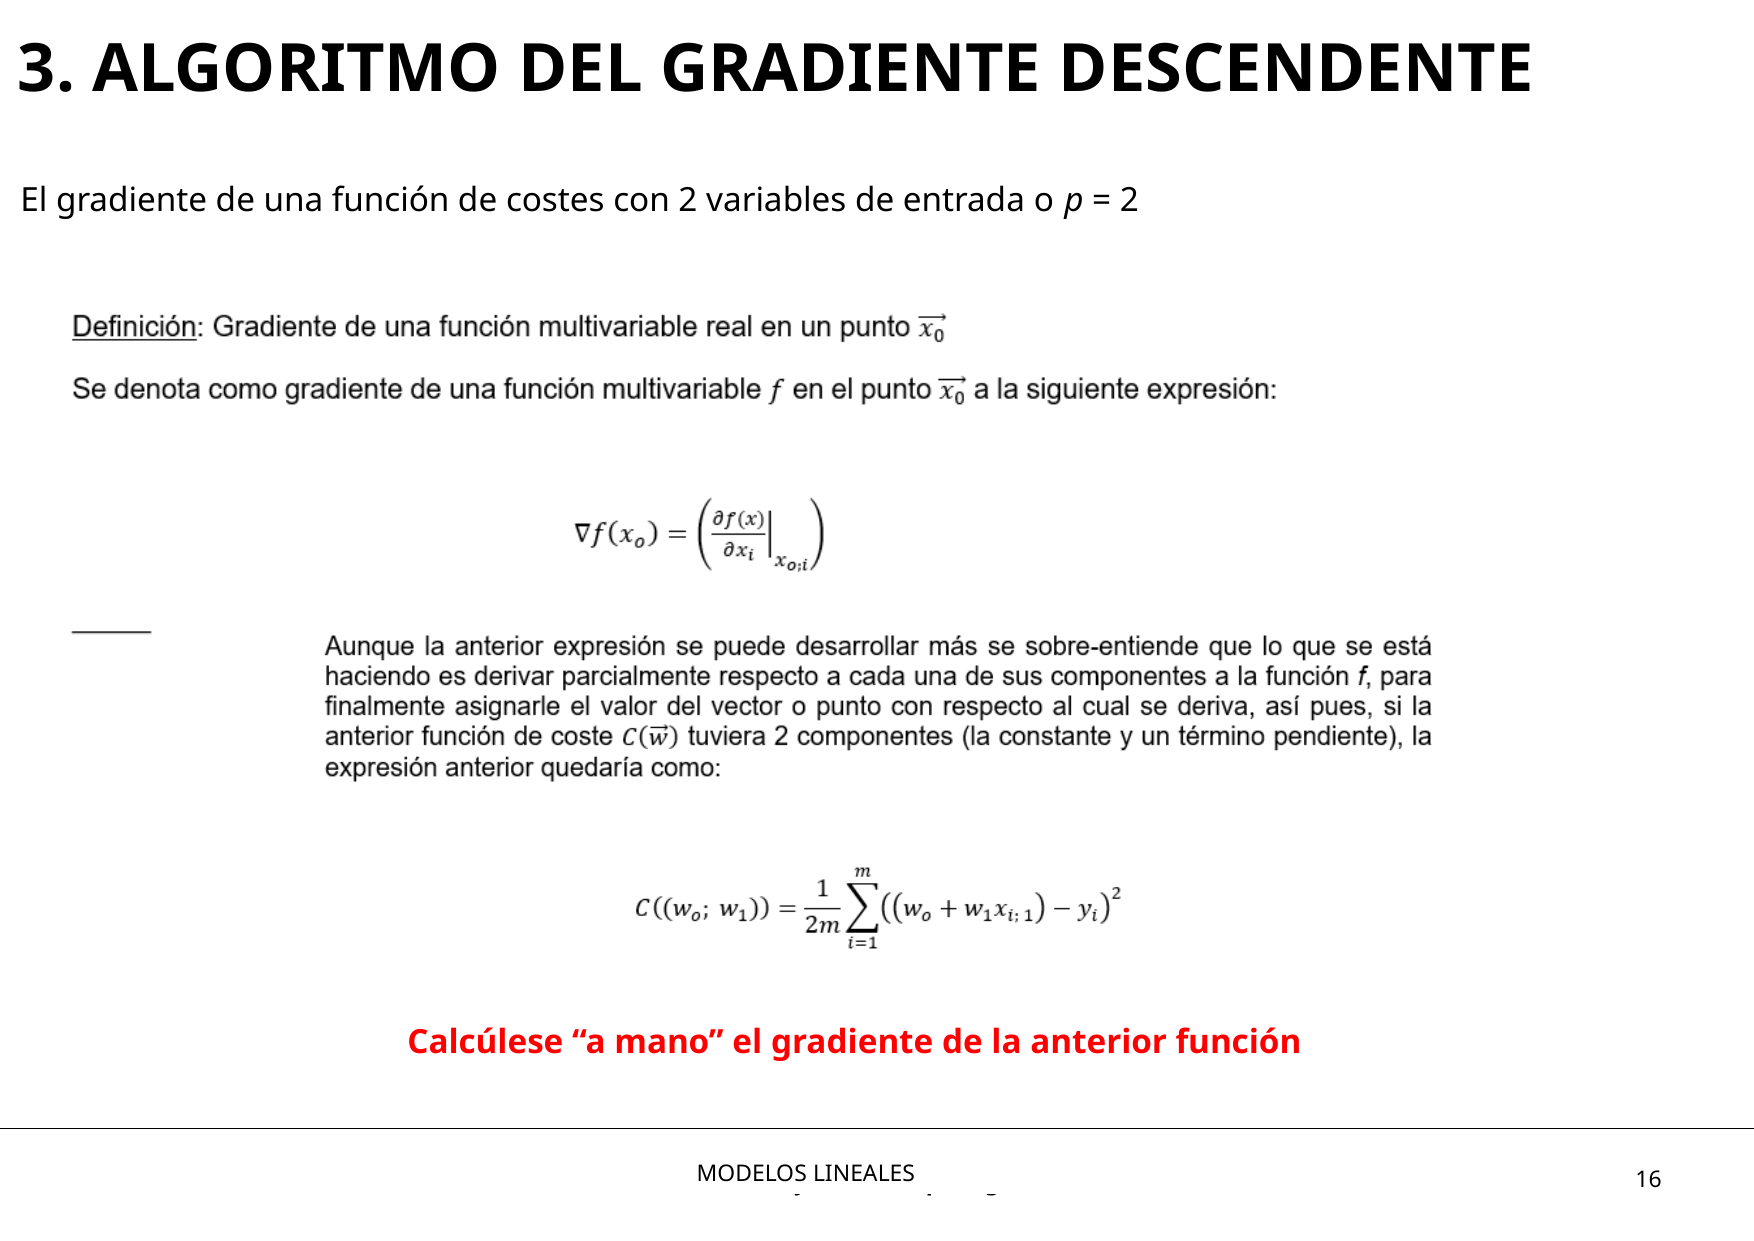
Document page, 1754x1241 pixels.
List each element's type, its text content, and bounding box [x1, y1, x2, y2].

text_box El gradiente de una función de costes con 2 variables de entrada o p = 2 [5, 171, 1624, 226]
text_box MODELOS LINEALES [451, 1151, 1161, 1194]
text_box 3. ALGORITMO DEL GRADIENTE DESCENDENTE [2, 17, 1754, 209]
picture [61, 300, 1441, 959]
text_box Calcúlese “a mano” el gradiente de la anterior función [392, 1013, 1362, 1068]
slide_number 16 [1488, 1156, 1678, 1204]
